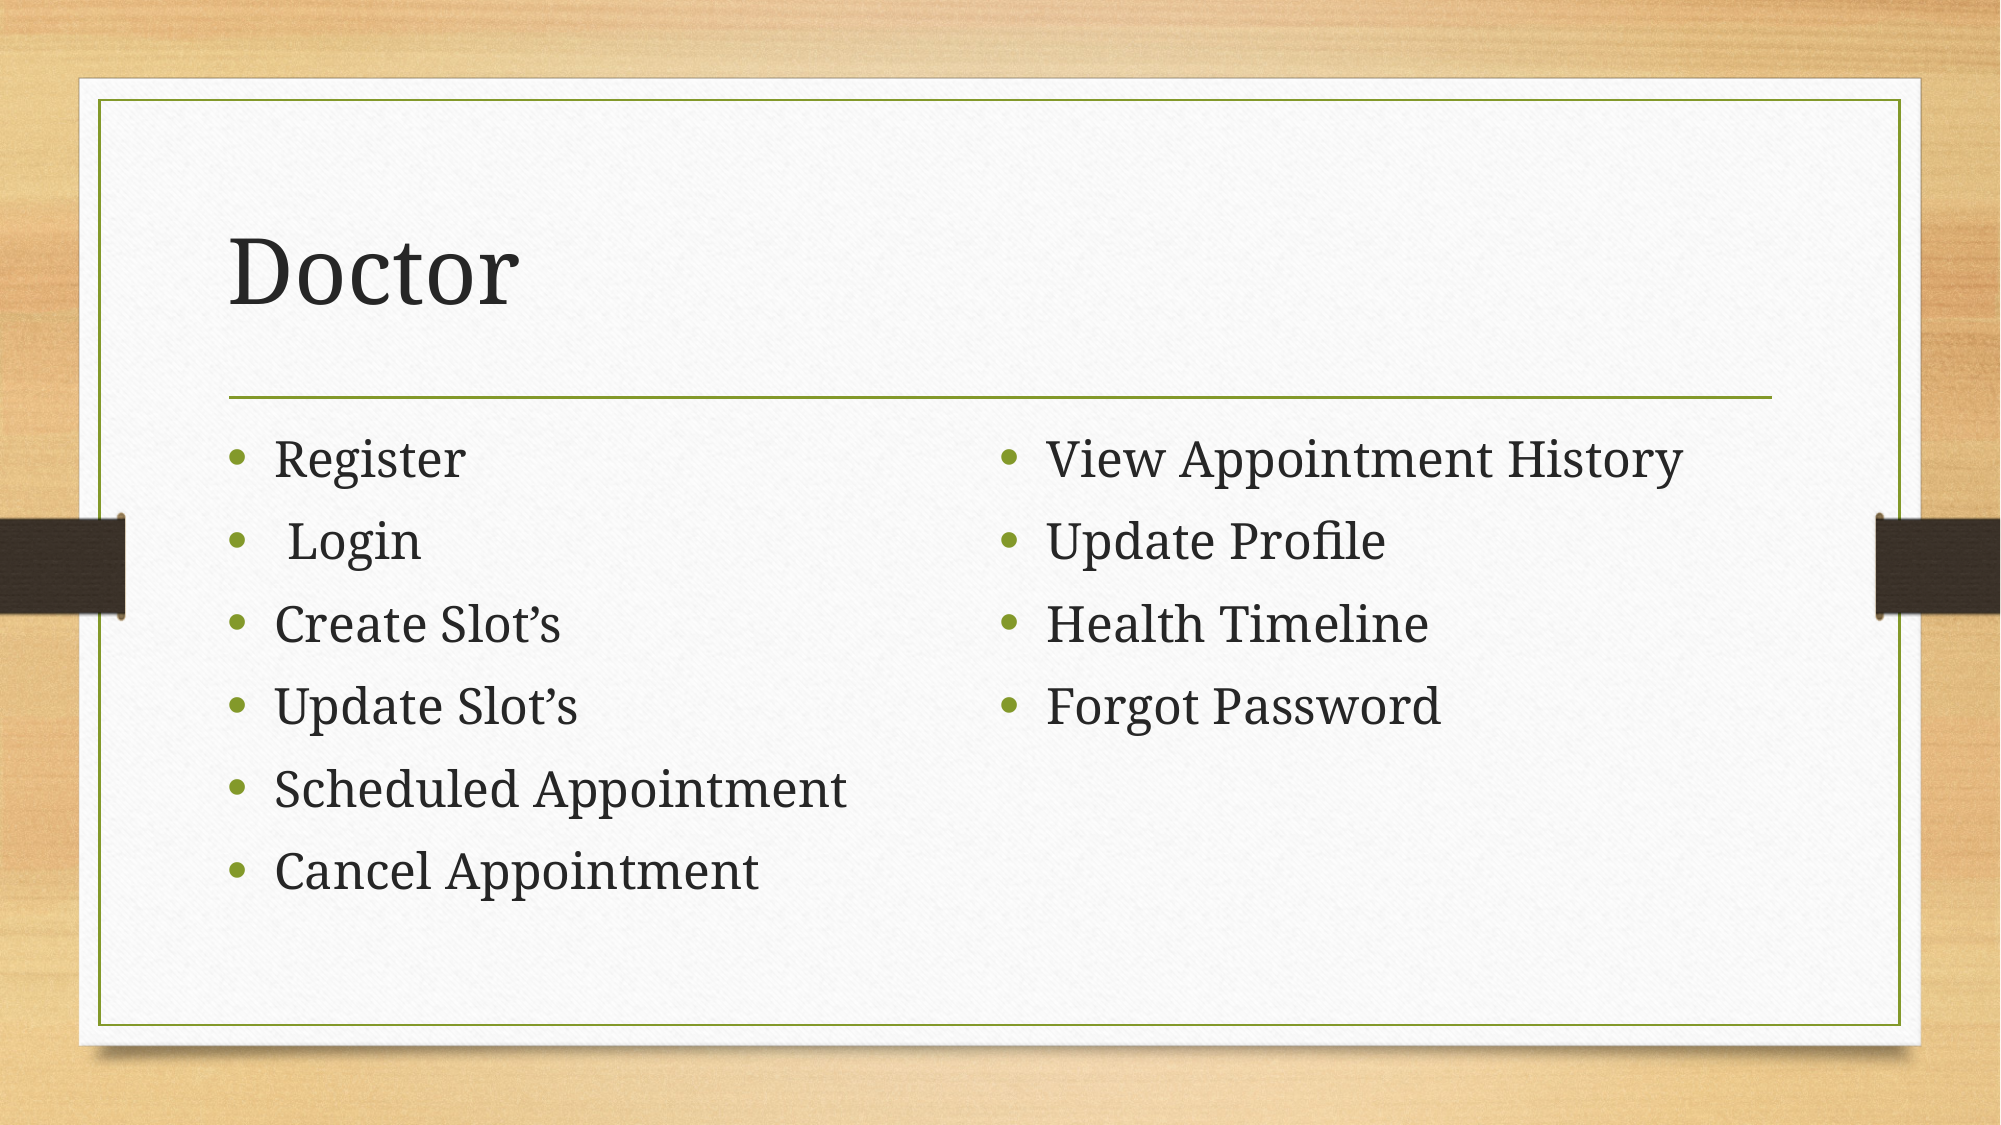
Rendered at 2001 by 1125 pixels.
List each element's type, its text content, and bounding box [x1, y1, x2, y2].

list Register Login Create Slot’s Update Slot’s Scheduled Appointment Cancel Appointment View Appointment History Update Profile Health Timeline Forgot Password [212, 419, 1788, 964]
title Doctor [212, 161, 1788, 375]
picture [0, 0, 2001, 1125]
